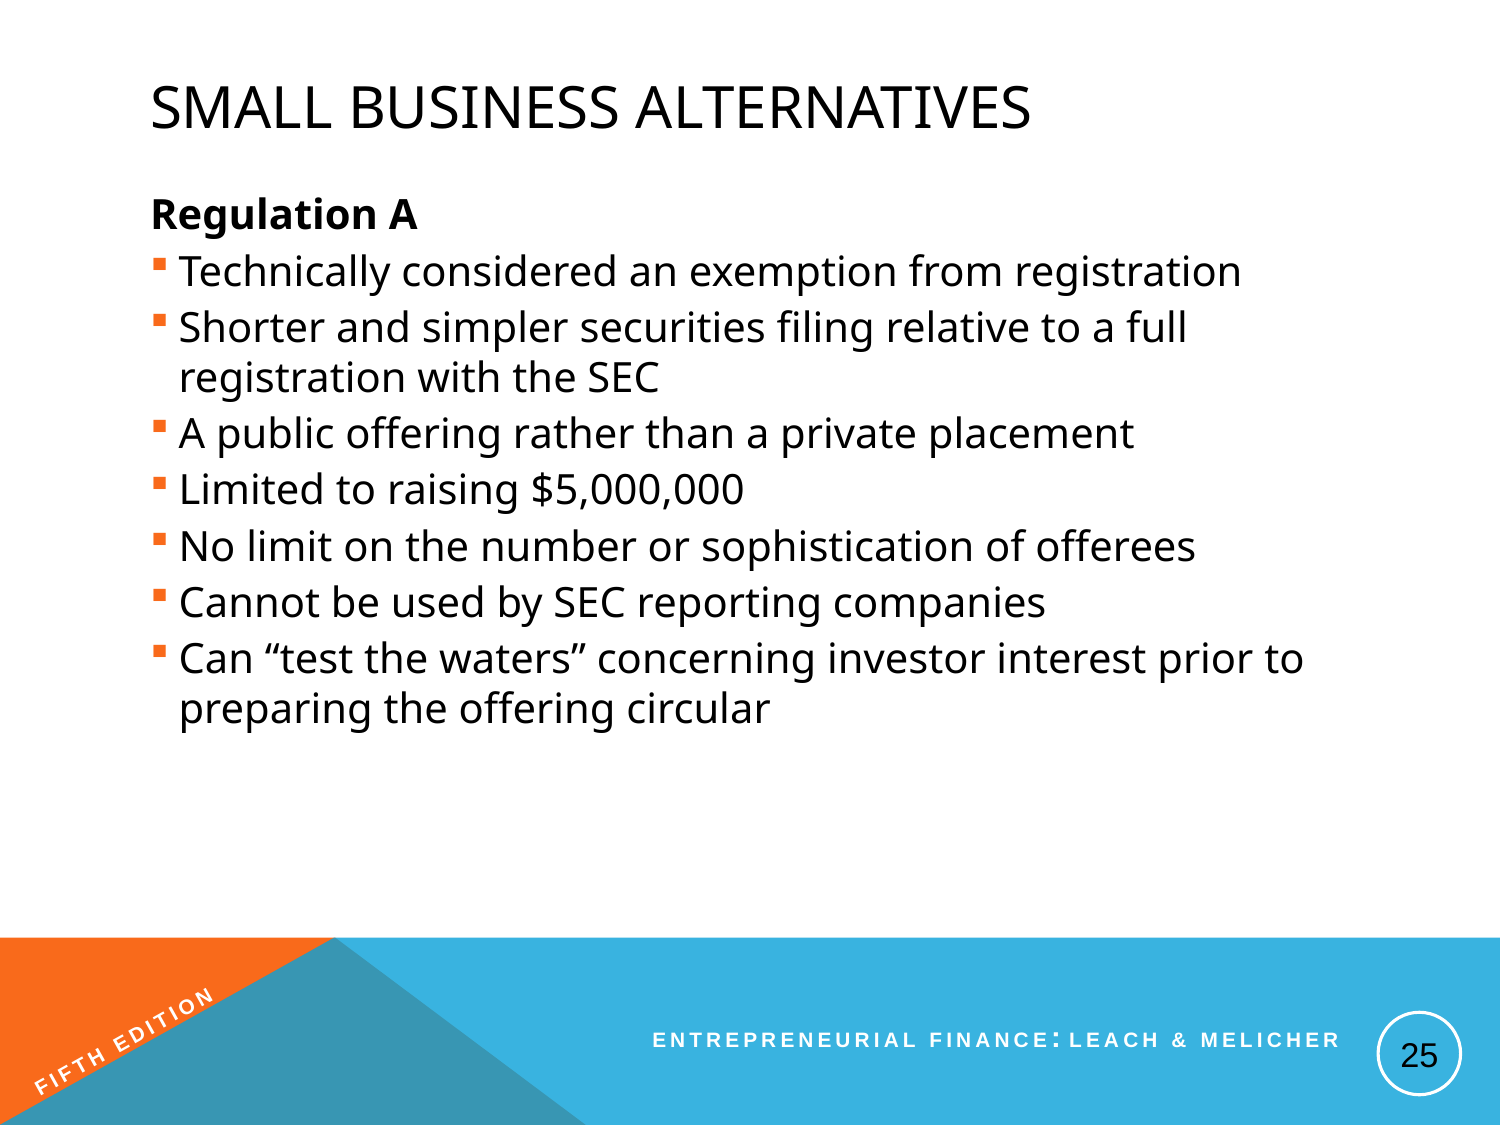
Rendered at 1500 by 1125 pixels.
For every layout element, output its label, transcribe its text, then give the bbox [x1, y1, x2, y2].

title Small Business Alternatives [135, 60, 1463, 150]
list Regulation A Technically considered an exemption from registration Shorter and simpler securities filing relative to a full registration with the SEC A public offering rather than a private placement Limited to raising $5,000,000 No limit on the number or sophistication of offerees Cannot be used by SEC reporting companies Can “test the waters” concerning investor interest prior to preparing the offering circular [135, 180, 1369, 768]
slide_number 25 [1376, 1010, 1463, 1097]
